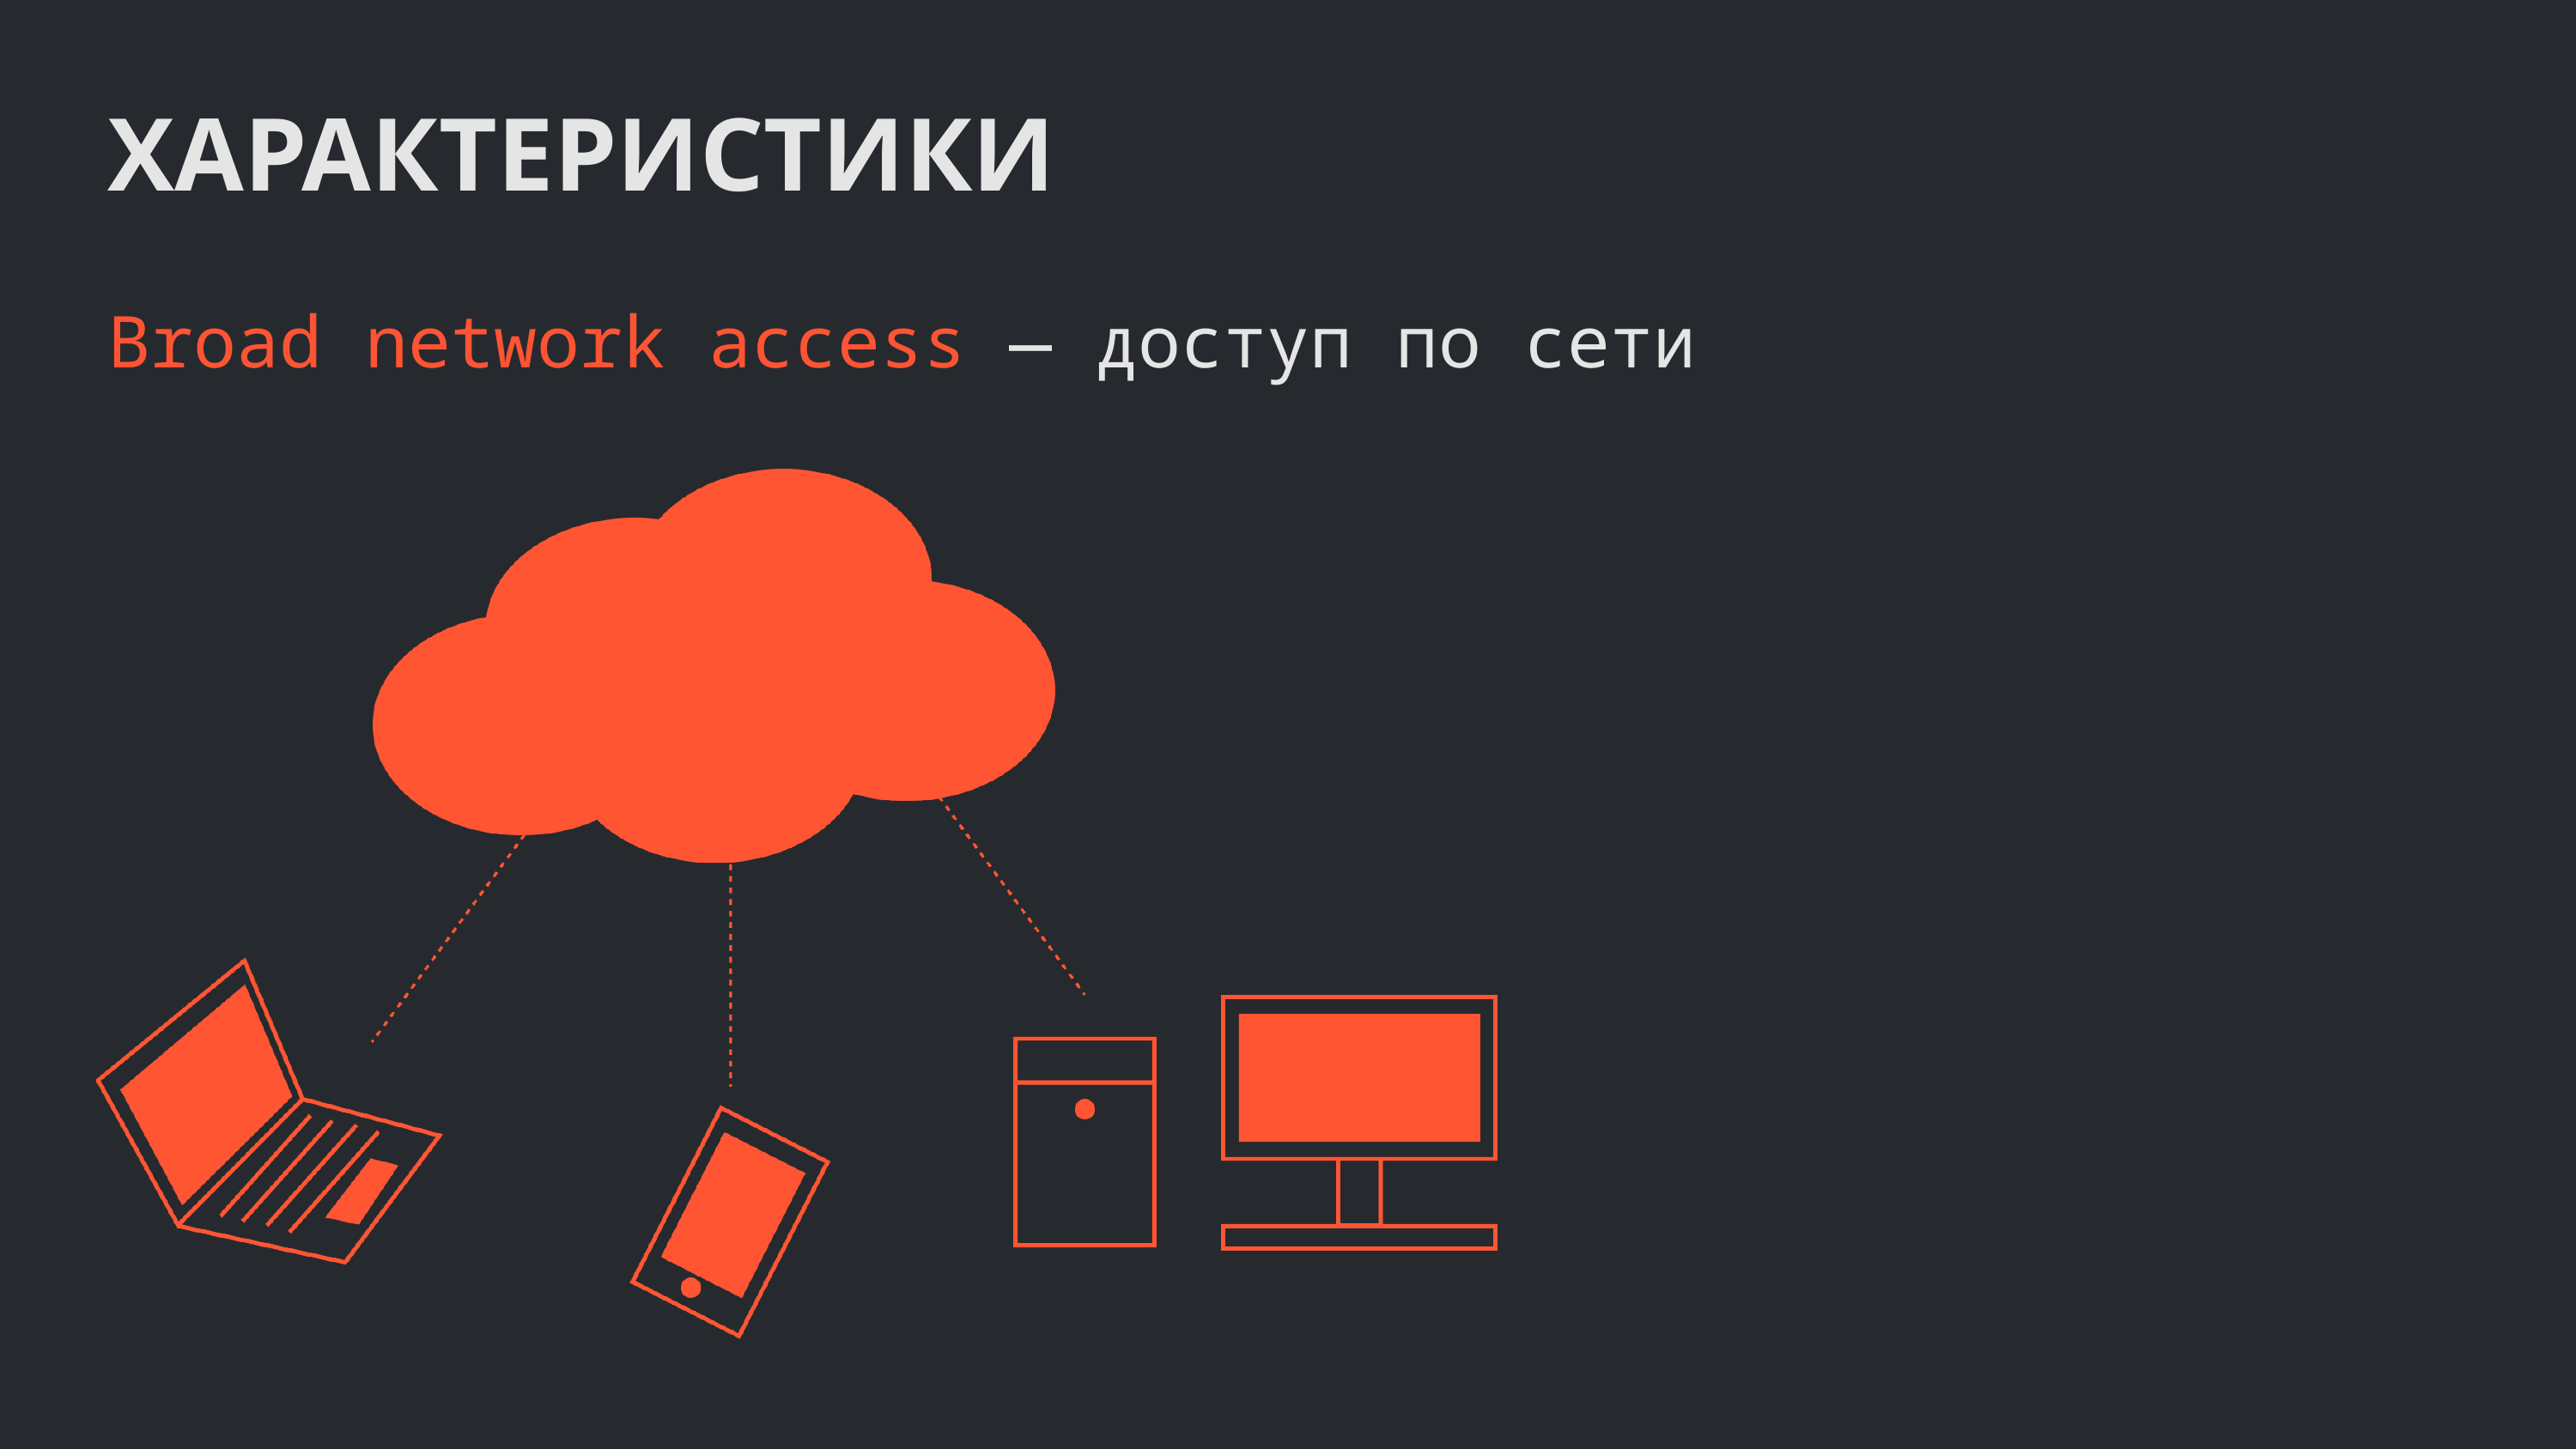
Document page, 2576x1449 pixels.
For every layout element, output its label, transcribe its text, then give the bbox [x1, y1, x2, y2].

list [82, 469, 1498, 1339]
list Broad network access — доступ по сети [107, 296, 2469, 1316]
list ХАРАКТЕРИСТИКИ [107, 110, 2415, 296]
